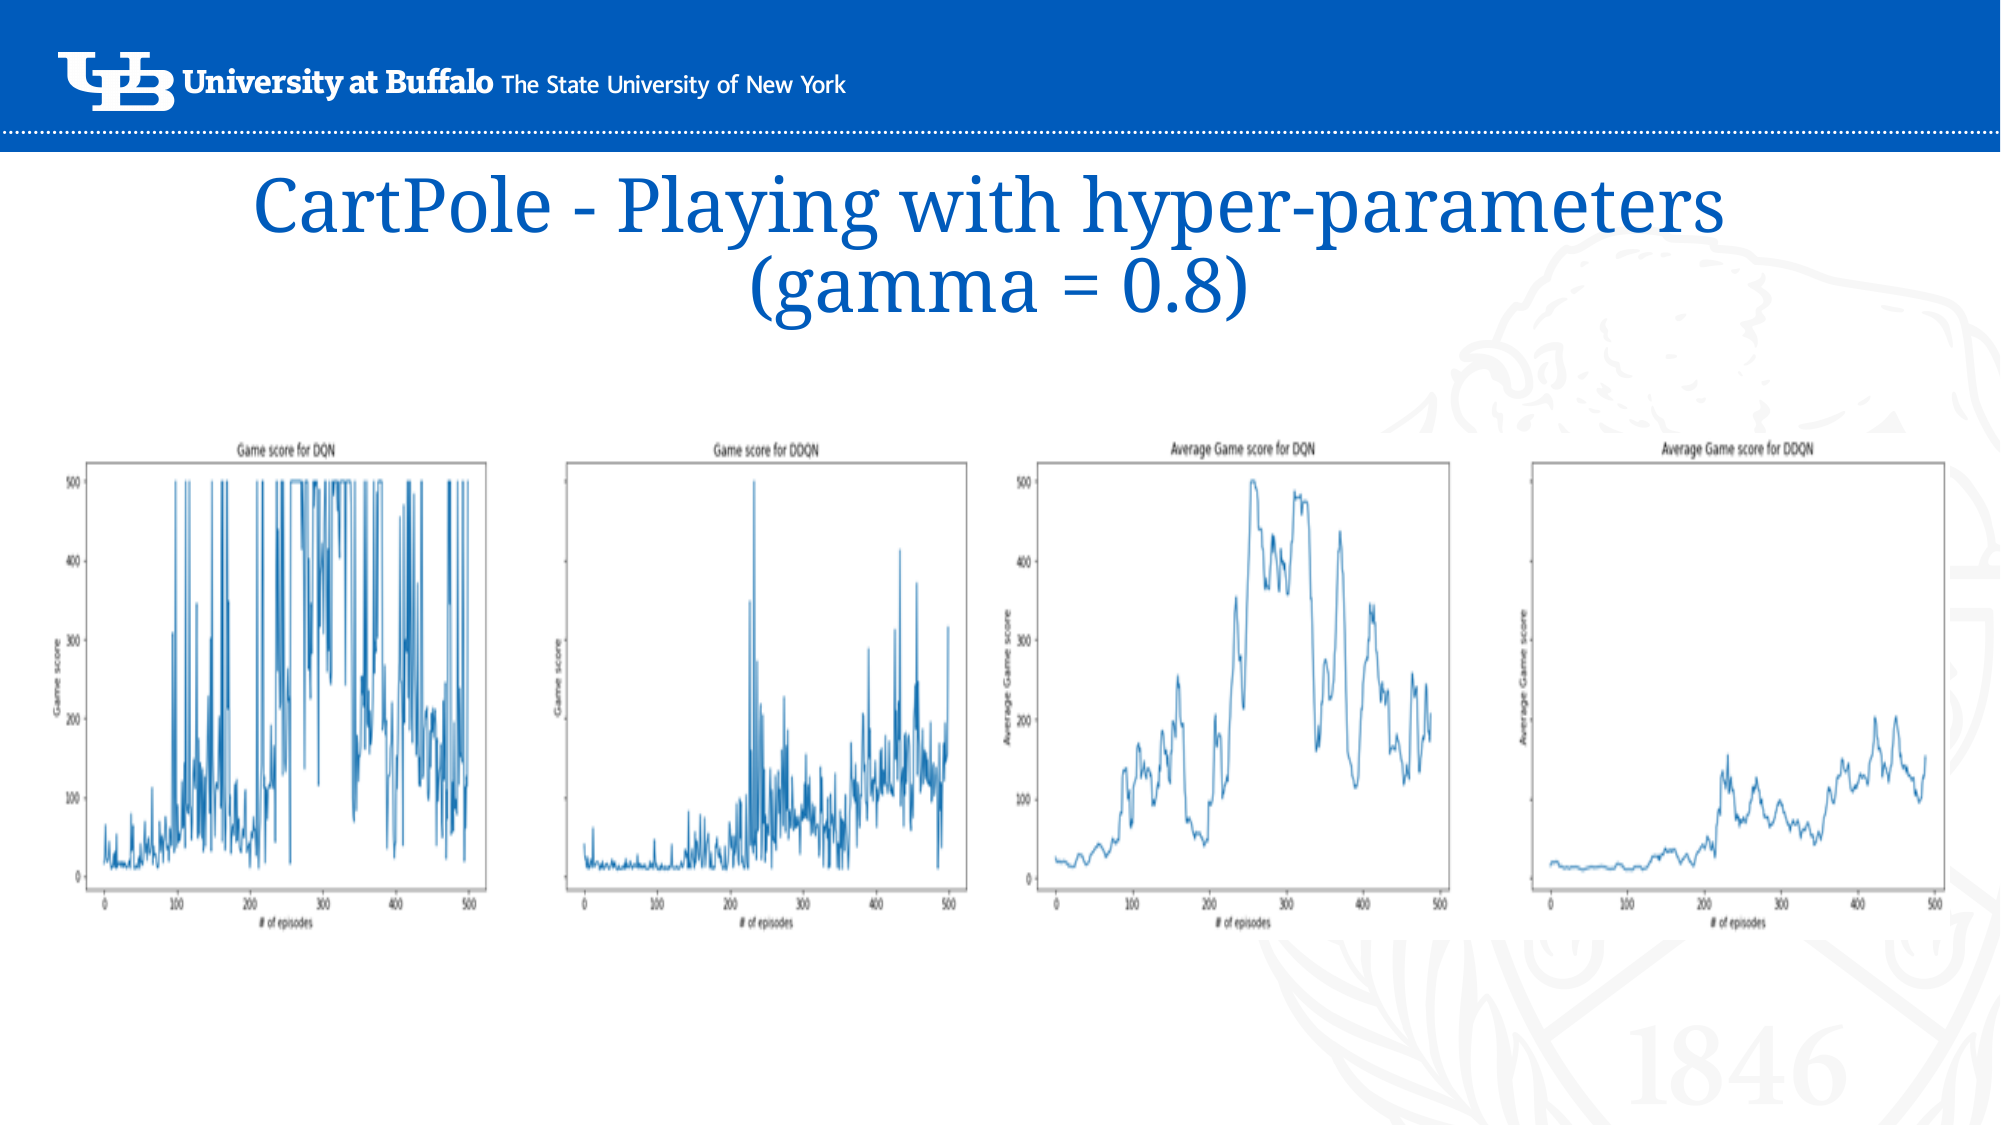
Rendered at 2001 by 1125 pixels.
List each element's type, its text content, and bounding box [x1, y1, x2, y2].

title CartPole - Playing with hyper-parameters (gamma = 0.8) [212, 187, 1788, 390]
picture [0, 0, 2001, 1125]
